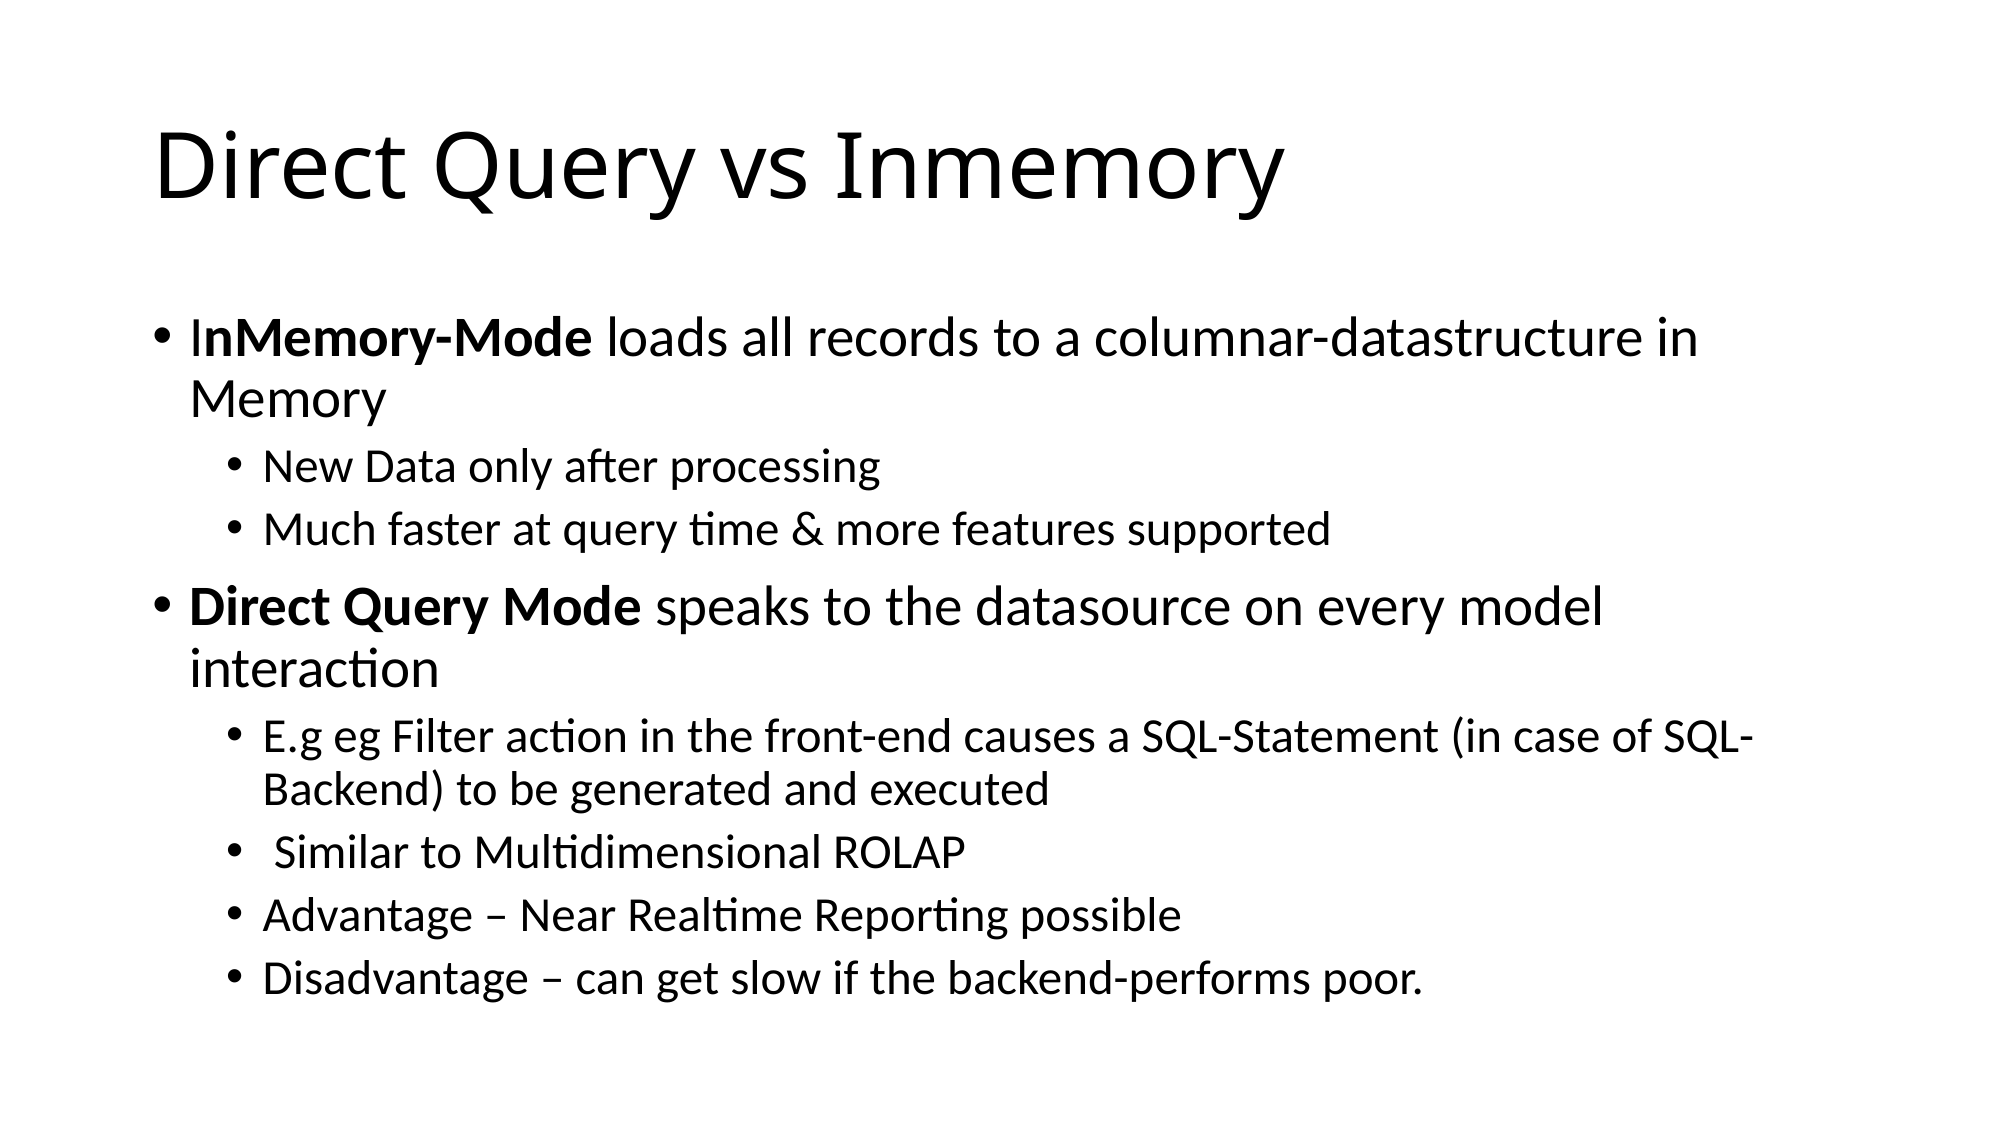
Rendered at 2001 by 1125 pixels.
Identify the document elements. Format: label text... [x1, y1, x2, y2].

list InMemory-Mode loads all records to a columnar-datastructure in Memory New Data only after processing Much faster at query time & more features supported Direct Query Mode speaks to the datasource on every model interaction E.g eg Filter action in the front-end causes a SQL-Statement (in case of SQL-Backend) to be generated and executed Similar to Multidimensional ROLAP Advantage – Near Realtime Reporting possible Disadvantage – can get slow if the backend-performs poor. [137, 299, 1863, 1014]
title Direct Query vs Inmemory [137, 59, 1863, 278]
